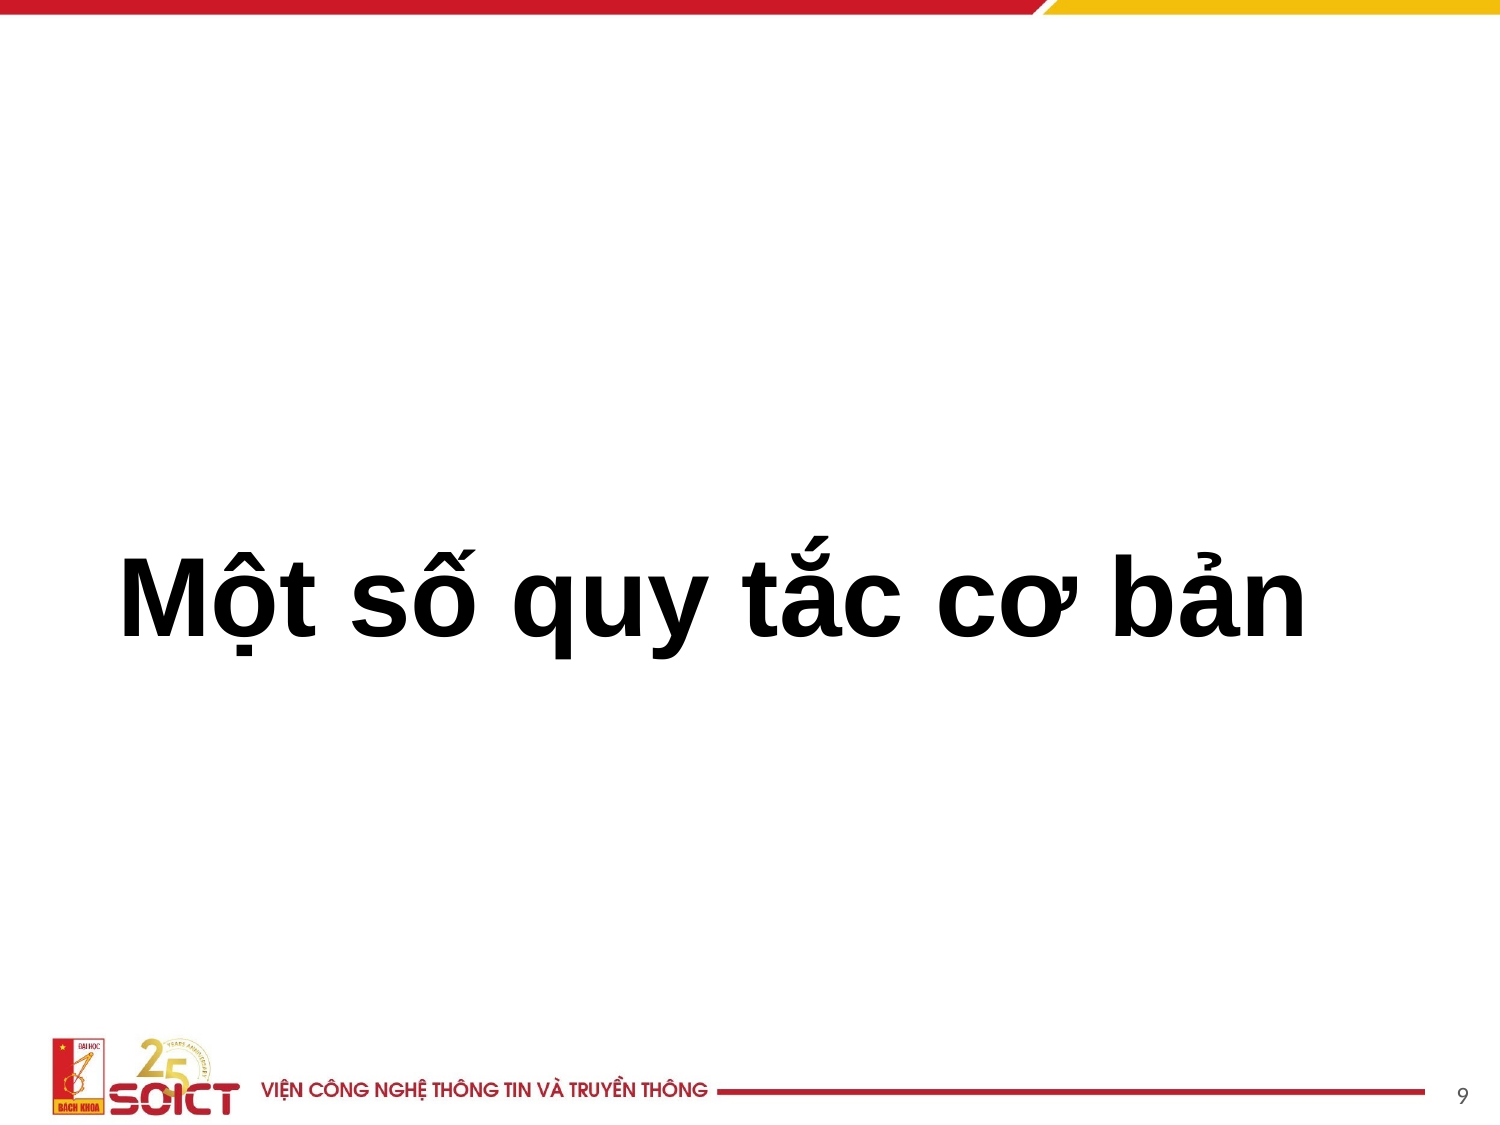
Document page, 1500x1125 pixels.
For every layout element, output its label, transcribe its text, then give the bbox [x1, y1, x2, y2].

slide_number ‹#› [1316, 1065, 1485, 1125]
title Một số quy tắc cơ bản [102, 200, 1397, 669]
picture [0, 0, 1500, 1125]
